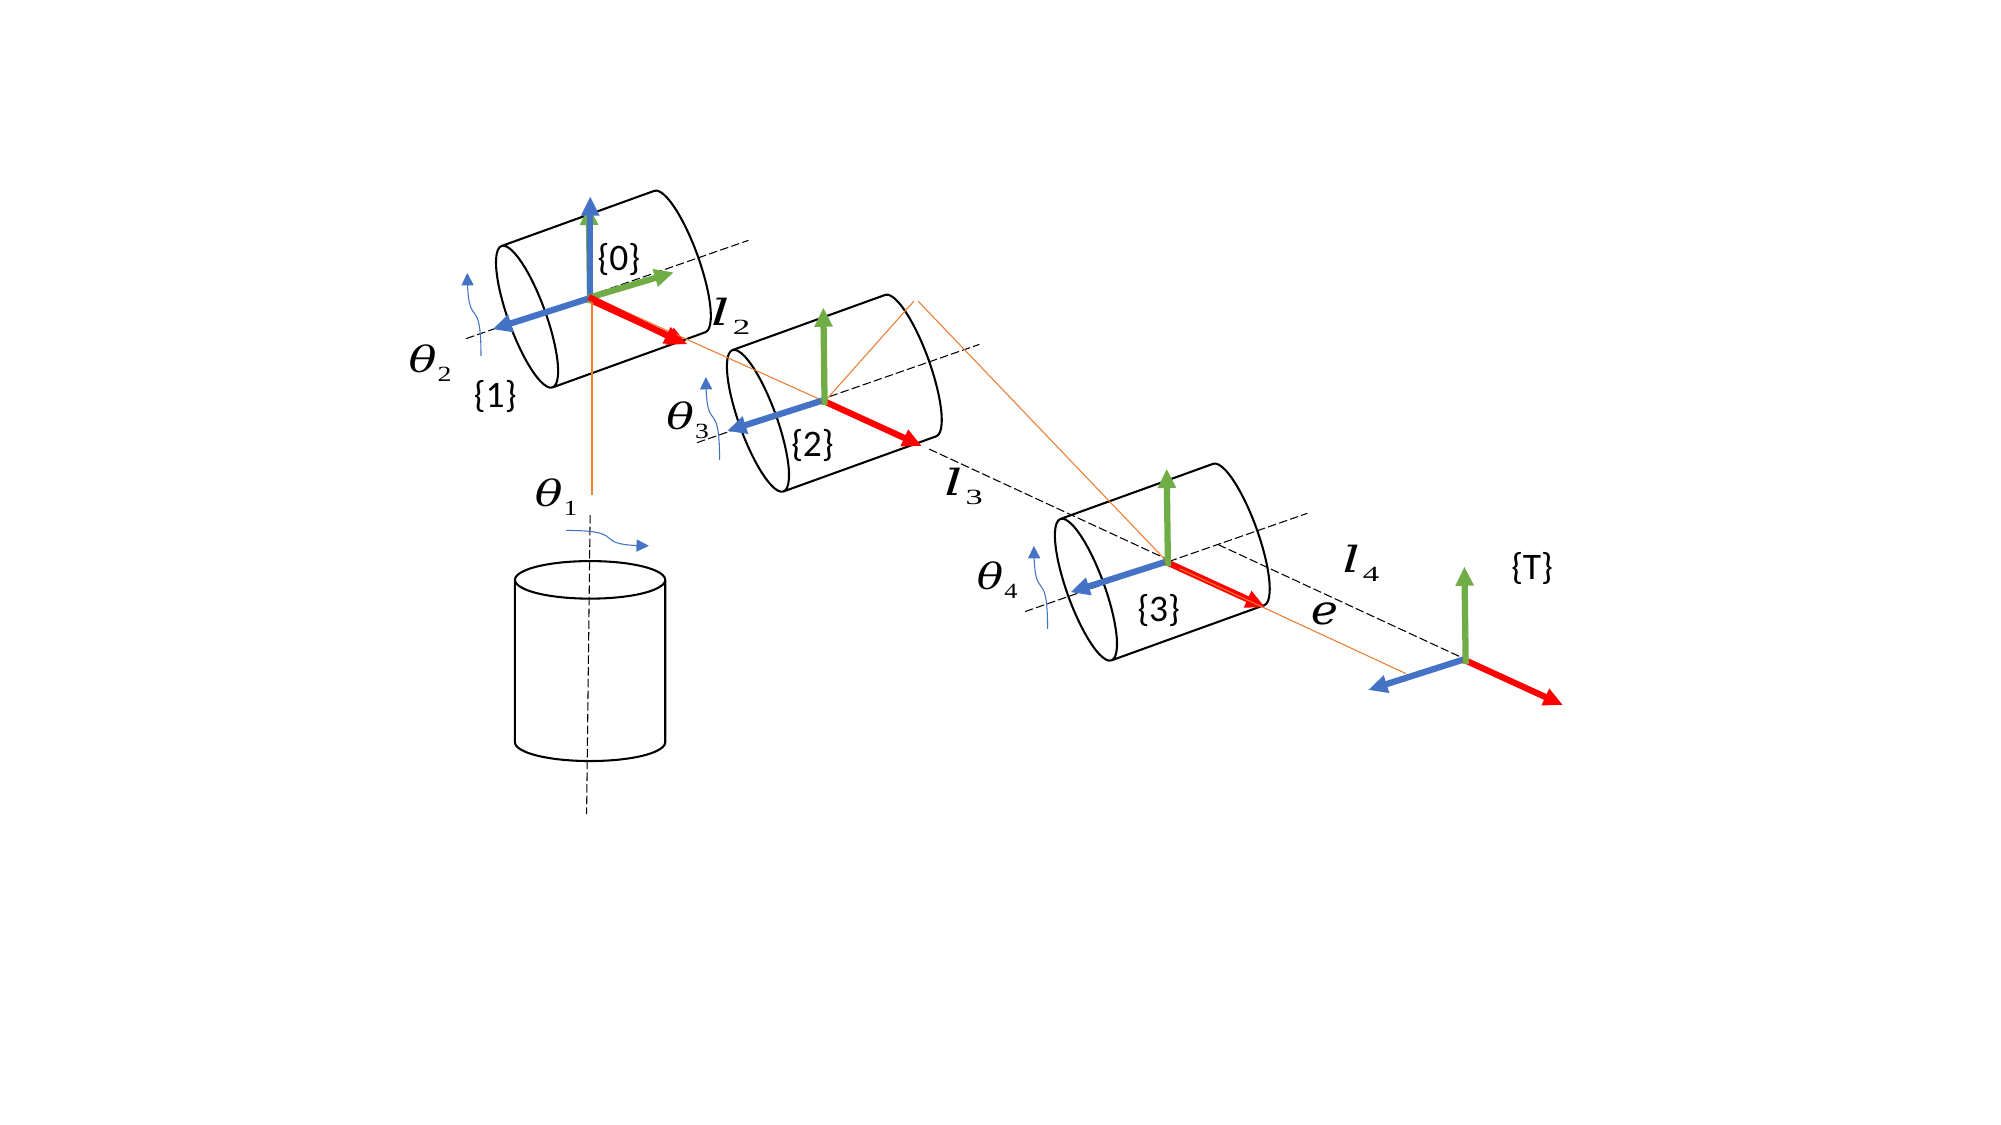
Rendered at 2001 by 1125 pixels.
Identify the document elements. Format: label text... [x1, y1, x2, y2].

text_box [493, 206, 591, 345]
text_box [531, 138, 682, 206]
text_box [1368, 566, 1563, 705]
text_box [762, 242, 913, 307]
text_box {T} [1496, 534, 1568, 595]
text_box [597, 299, 820, 400]
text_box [727, 307, 918, 446]
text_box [593, 345, 682, 438]
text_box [588, 196, 684, 344]
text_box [1167, 411, 1241, 469]
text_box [918, 301, 1167, 561]
text_box {1} [459, 362, 531, 423]
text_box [1215, 543, 1460, 568]
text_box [514, 515, 666, 815]
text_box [1070, 469, 1265, 608]
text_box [1090, 608, 1241, 711]
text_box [824, 301, 914, 307]
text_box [531, 345, 591, 438]
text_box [1167, 447, 1171, 469]
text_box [762, 446, 913, 542]
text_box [1179, 568, 1368, 674]
